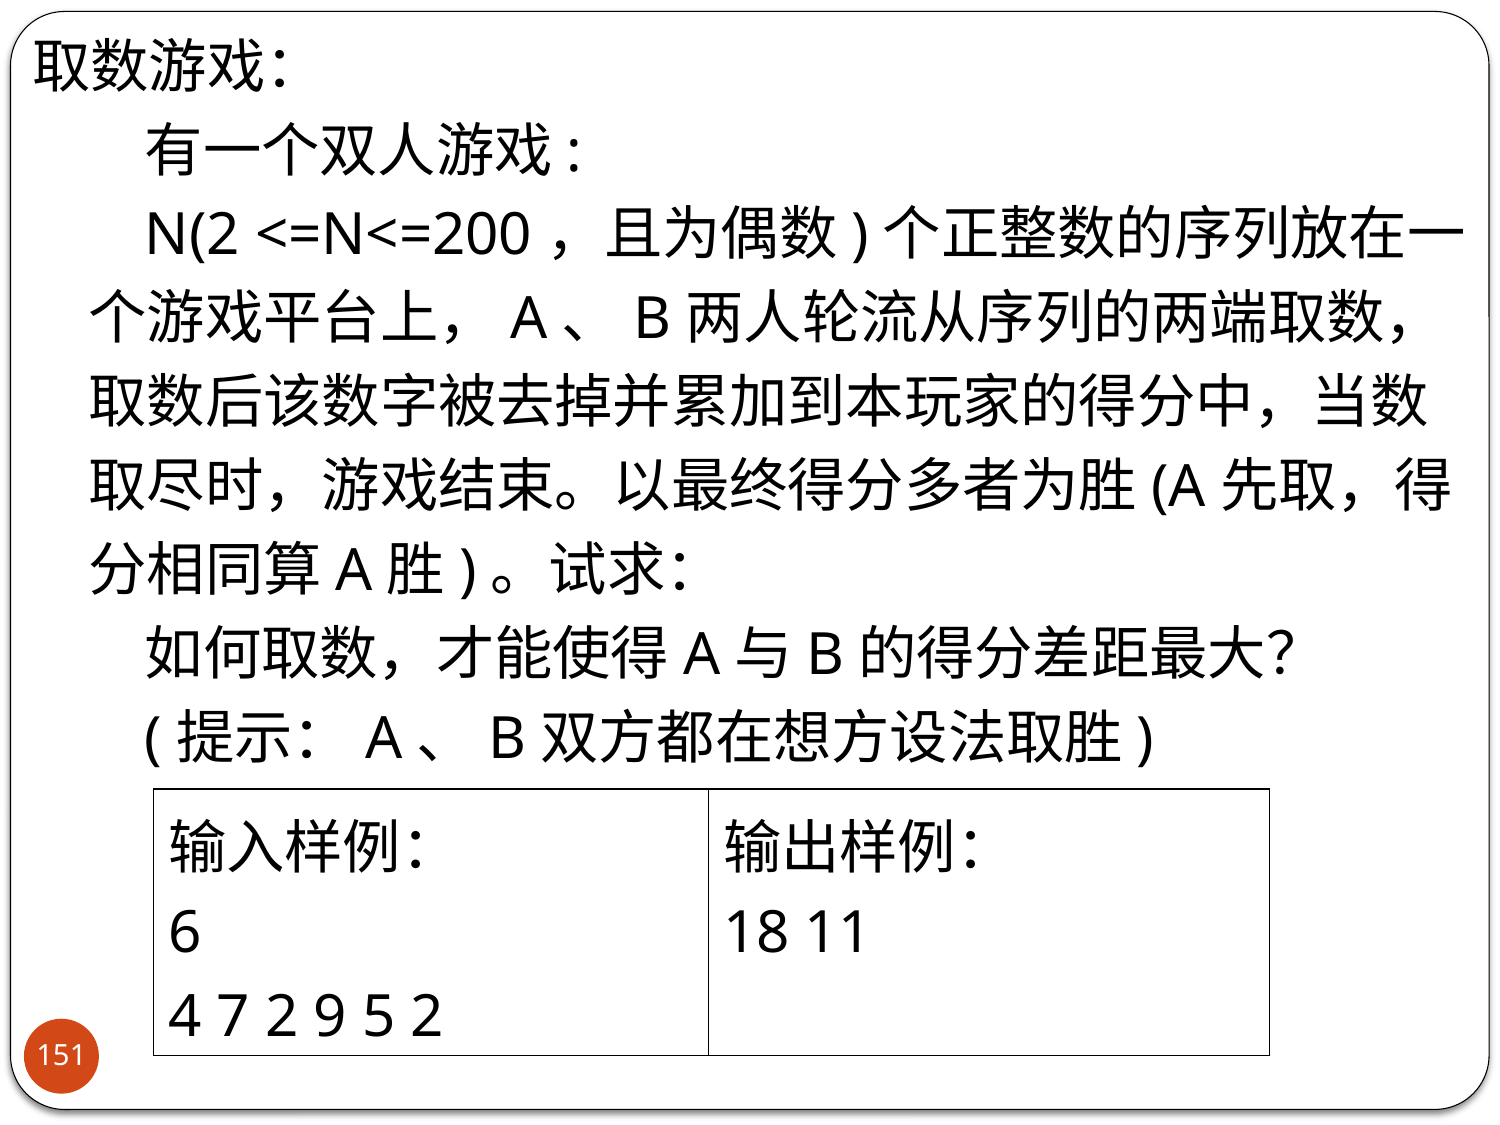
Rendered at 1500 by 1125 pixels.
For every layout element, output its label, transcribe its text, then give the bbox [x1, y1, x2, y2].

text_box 输入样例： 6 4 7 2 9 5 2 [153, 788, 708, 1056]
slide_number 151 [23, 1018, 99, 1094]
text_box 取数游戏： 有一个双人游戏: N(2 <=N<=200，且为偶数)个正整数的序列放在一个游戏平台上，A、B两人轮流从序列的两端取数，取数后该数字被去掉并累加到本玩家的得分中，当数取尽时，游戏结束。以最终得分多者为胜(A先取，得分相同算A胜)。试求： 如何取数，才能使得A与B的得分差距最大？ (提示：A、B双方都在想方设法取胜) [17, 7, 1500, 778]
text_box 输出样例： 18 11 [708, 788, 1270, 1056]
